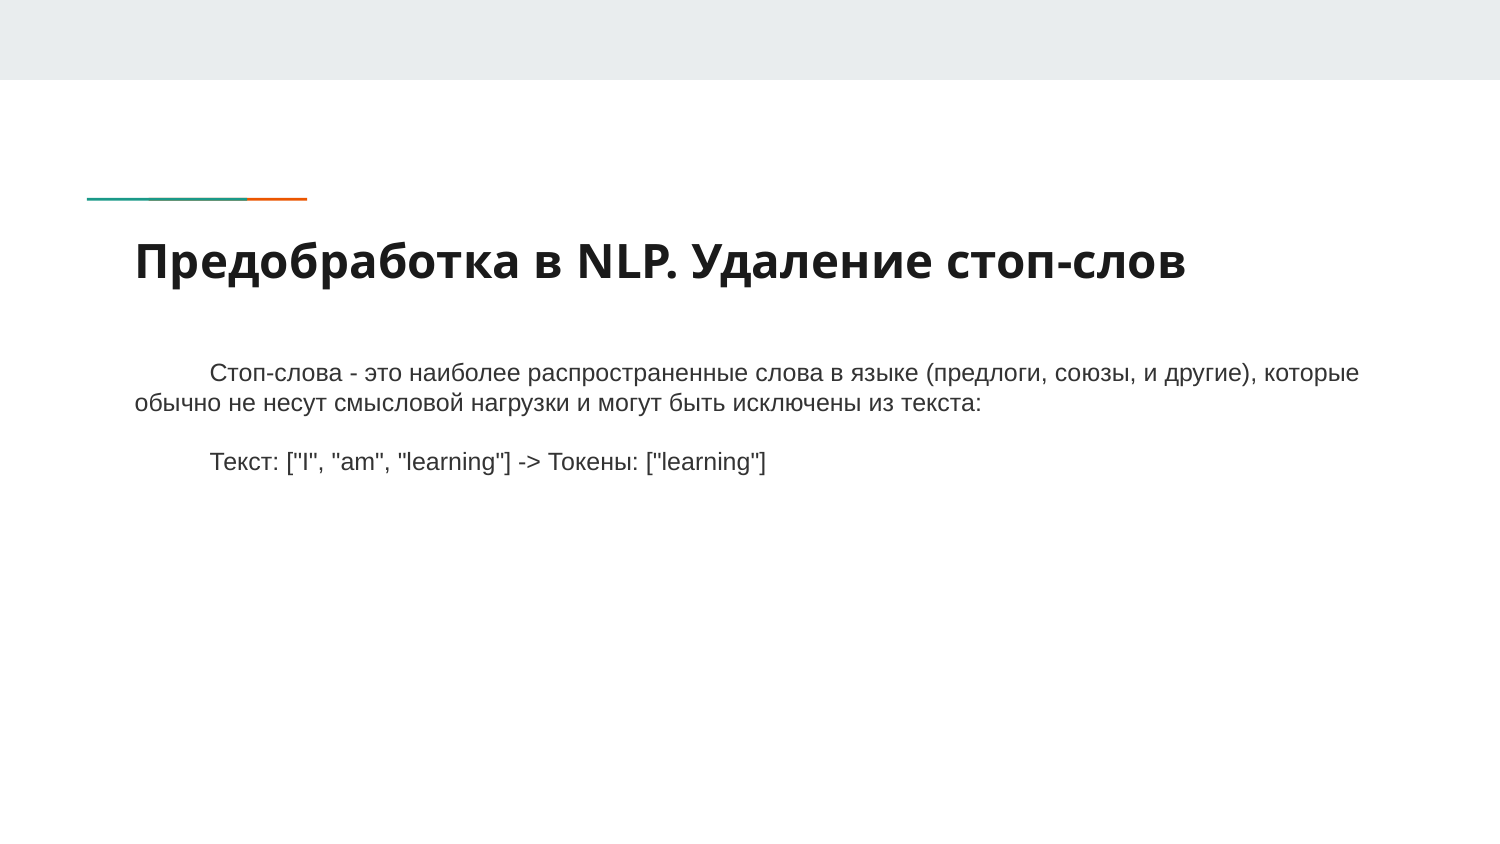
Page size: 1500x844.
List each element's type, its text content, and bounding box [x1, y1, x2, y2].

title Предобработка в NLP. Удаление стоп-слов [119, 216, 1381, 305]
list Стоп-слова - это наиболее распространенные слова в языке (предлоги, союзы, и другие), которые обычно не несут смысловой нагрузки и могут быть исключены из текста: Текст: ["I", "am", "learning"] -> Токены: ["learning"] [119, 341, 1381, 712]
